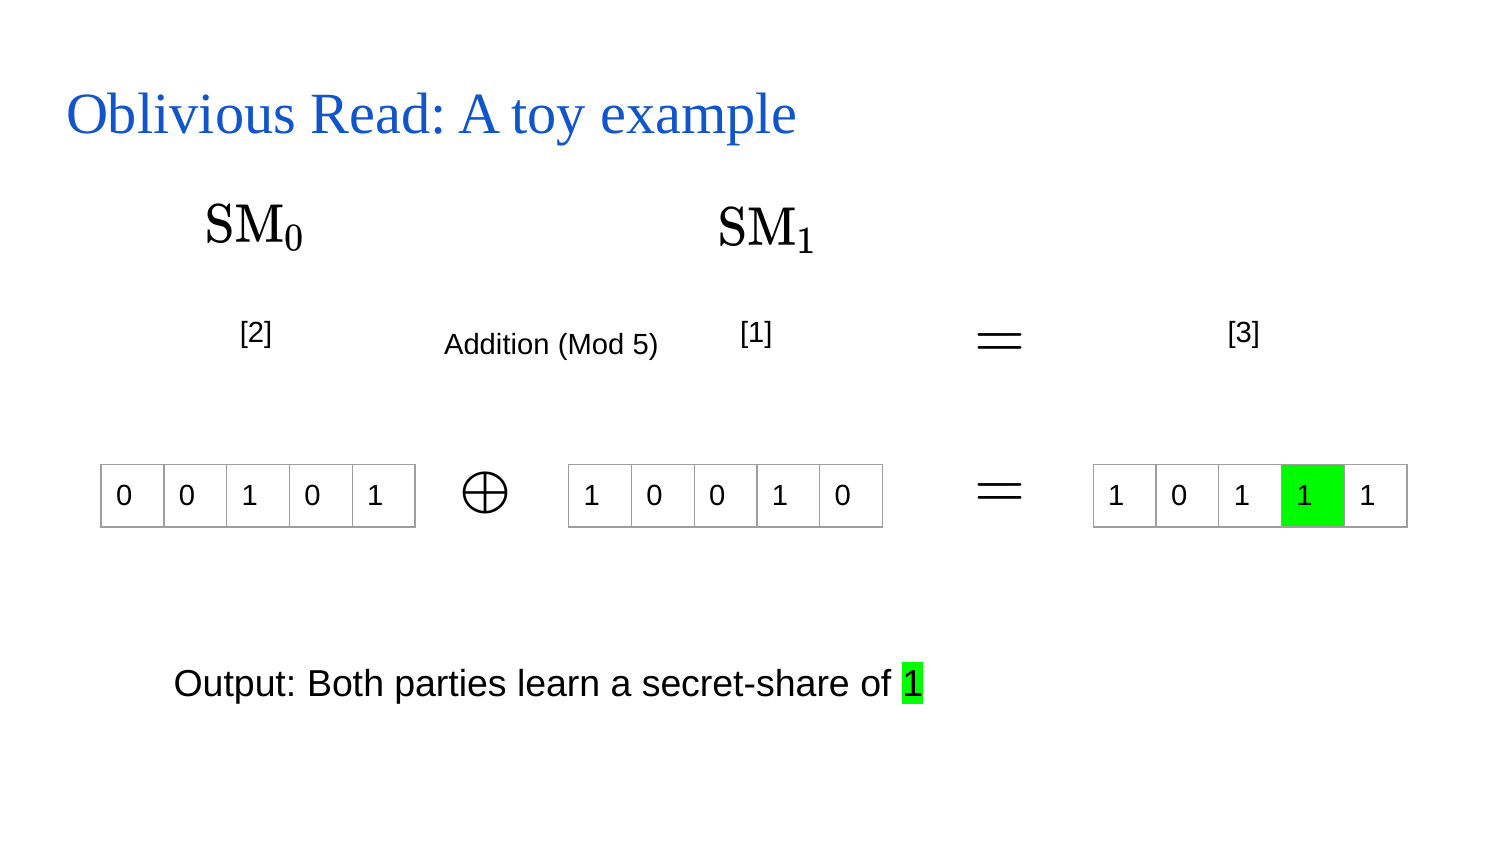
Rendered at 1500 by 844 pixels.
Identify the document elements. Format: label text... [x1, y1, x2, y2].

table_header 0 [165, 465, 226, 526]
table_header 1 [758, 465, 819, 526]
title Oblivious Read: A toy example [51, 60, 1449, 155]
table_header 1 [1345, 465, 1406, 526]
table_header 1 [1219, 465, 1281, 526]
picture [973, 325, 1025, 362]
table_header 1 [353, 465, 414, 526]
table_header 1 [1094, 465, 1155, 526]
text_box Addition (Mod 5) [429, 310, 718, 388]
table_header 0 [102, 465, 163, 526]
picture [973, 475, 1025, 512]
table_header 1 [227, 465, 289, 526]
picture [204, 198, 309, 255]
table_header 1 [569, 465, 631, 526]
picture [716, 202, 821, 258]
table_header 1 [1282, 465, 1344, 526]
table_header 0 [1157, 465, 1218, 526]
text_box [1] [724, 298, 795, 354]
picture [459, 465, 511, 522]
table_header 0 [695, 465, 756, 526]
text_box [2] [224, 298, 295, 354]
text_box [3] [1212, 298, 1282, 354]
table_header 0 [632, 465, 694, 526]
table_header 0 [820, 465, 882, 526]
table_header 0 [290, 465, 352, 526]
text_box Output: Both parties learn a secret-share of 1 [158, 643, 1178, 721]
